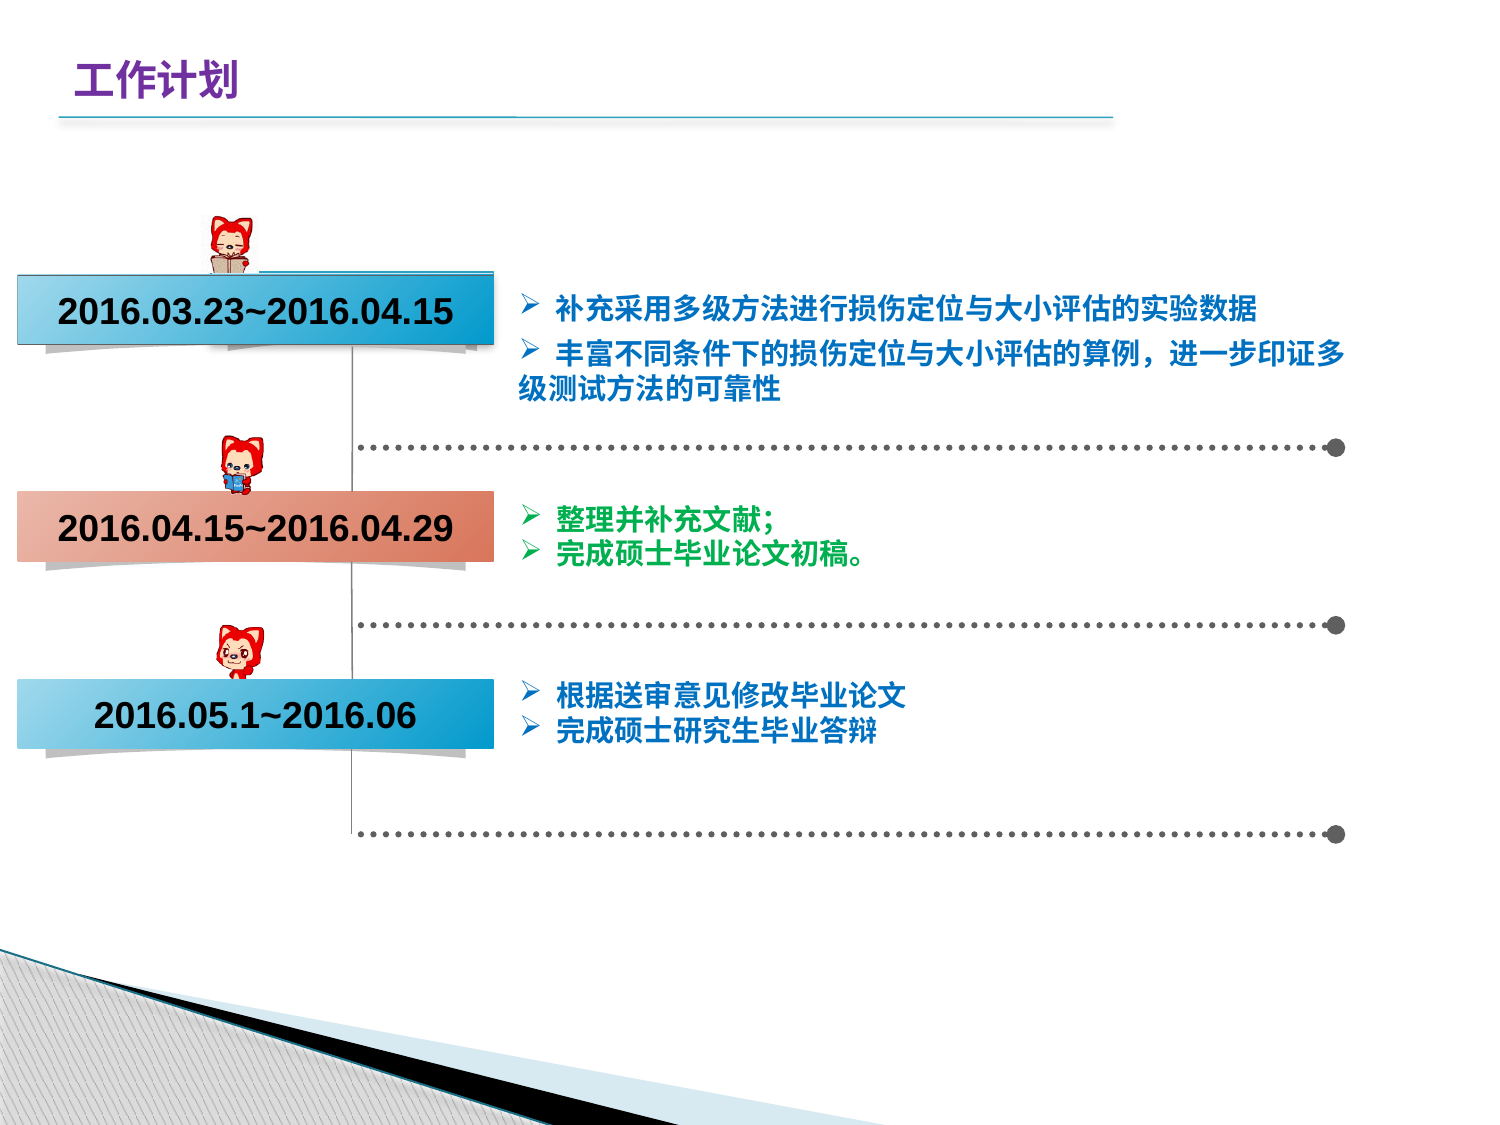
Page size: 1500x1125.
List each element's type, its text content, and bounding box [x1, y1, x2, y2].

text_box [17, 213, 1372, 835]
text_box 工作计划 [58, 46, 1219, 164]
